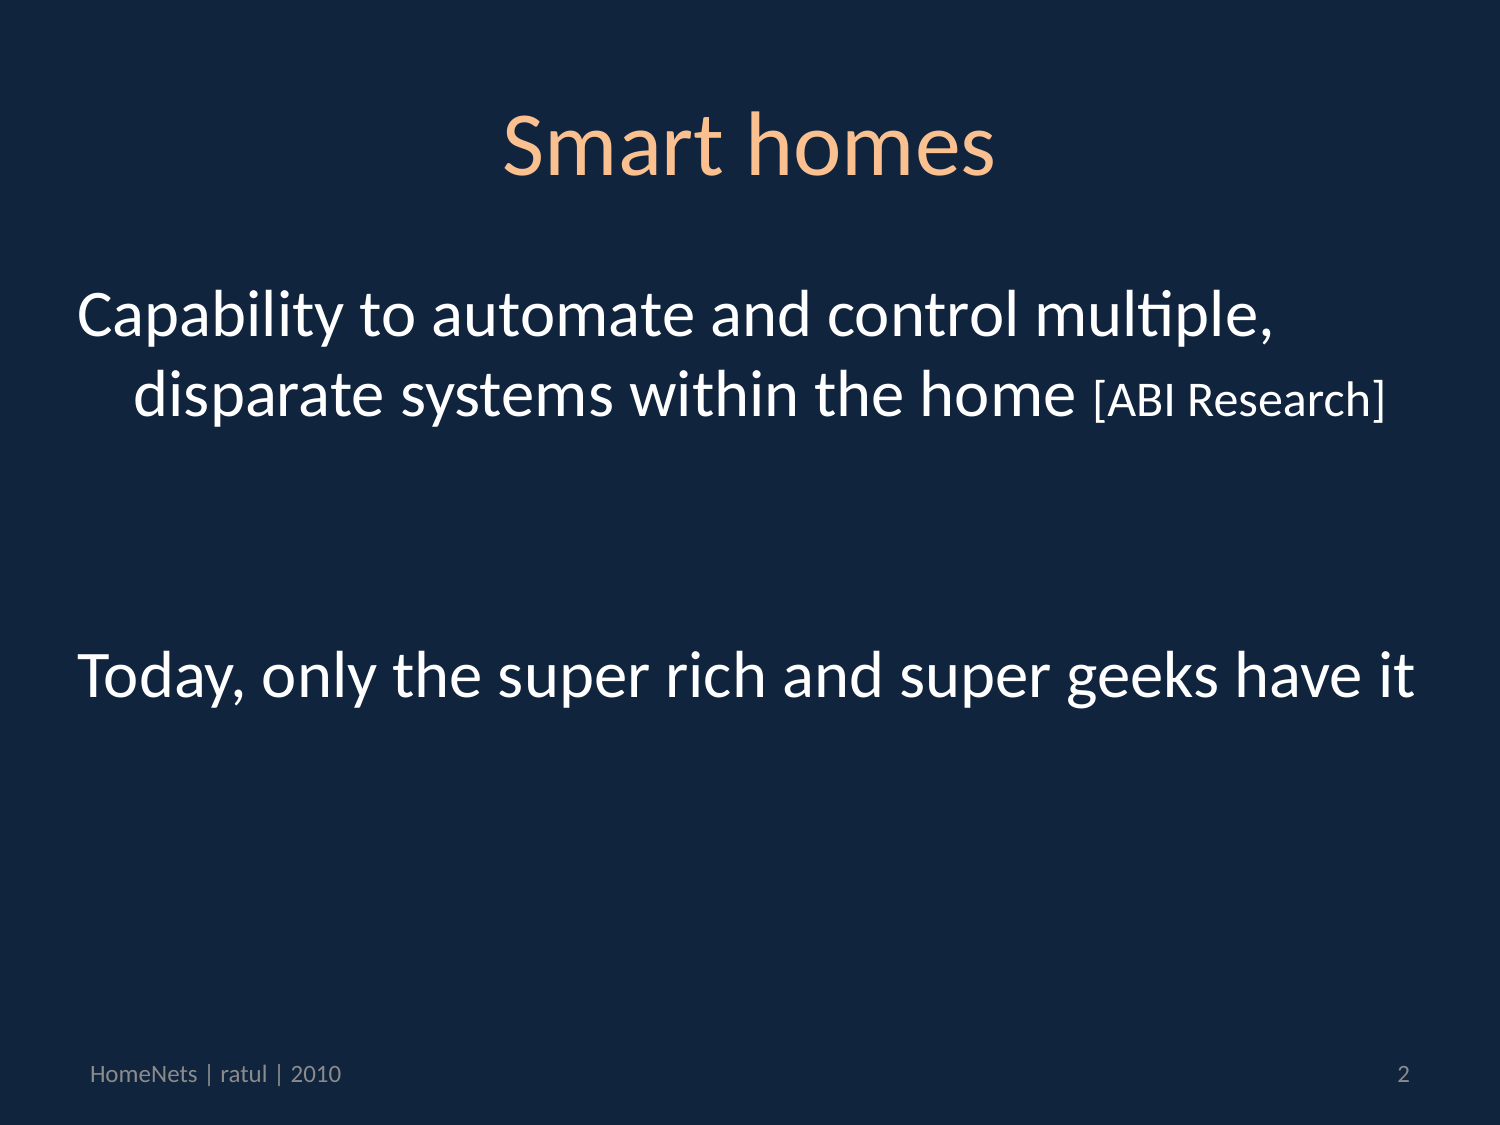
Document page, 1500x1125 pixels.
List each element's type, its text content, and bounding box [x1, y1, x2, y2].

title Smart homes [75, 45, 1425, 233]
slide_number 2 [1074, 1042, 1425, 1103]
slide_number HomeNets | ratul | 2010 [75, 1042, 538, 1103]
list Capability to automate and control multiple, disparate systems within the home [ABI Research] Today, only the super rich and super geeks have it [62, 262, 1450, 1005]
